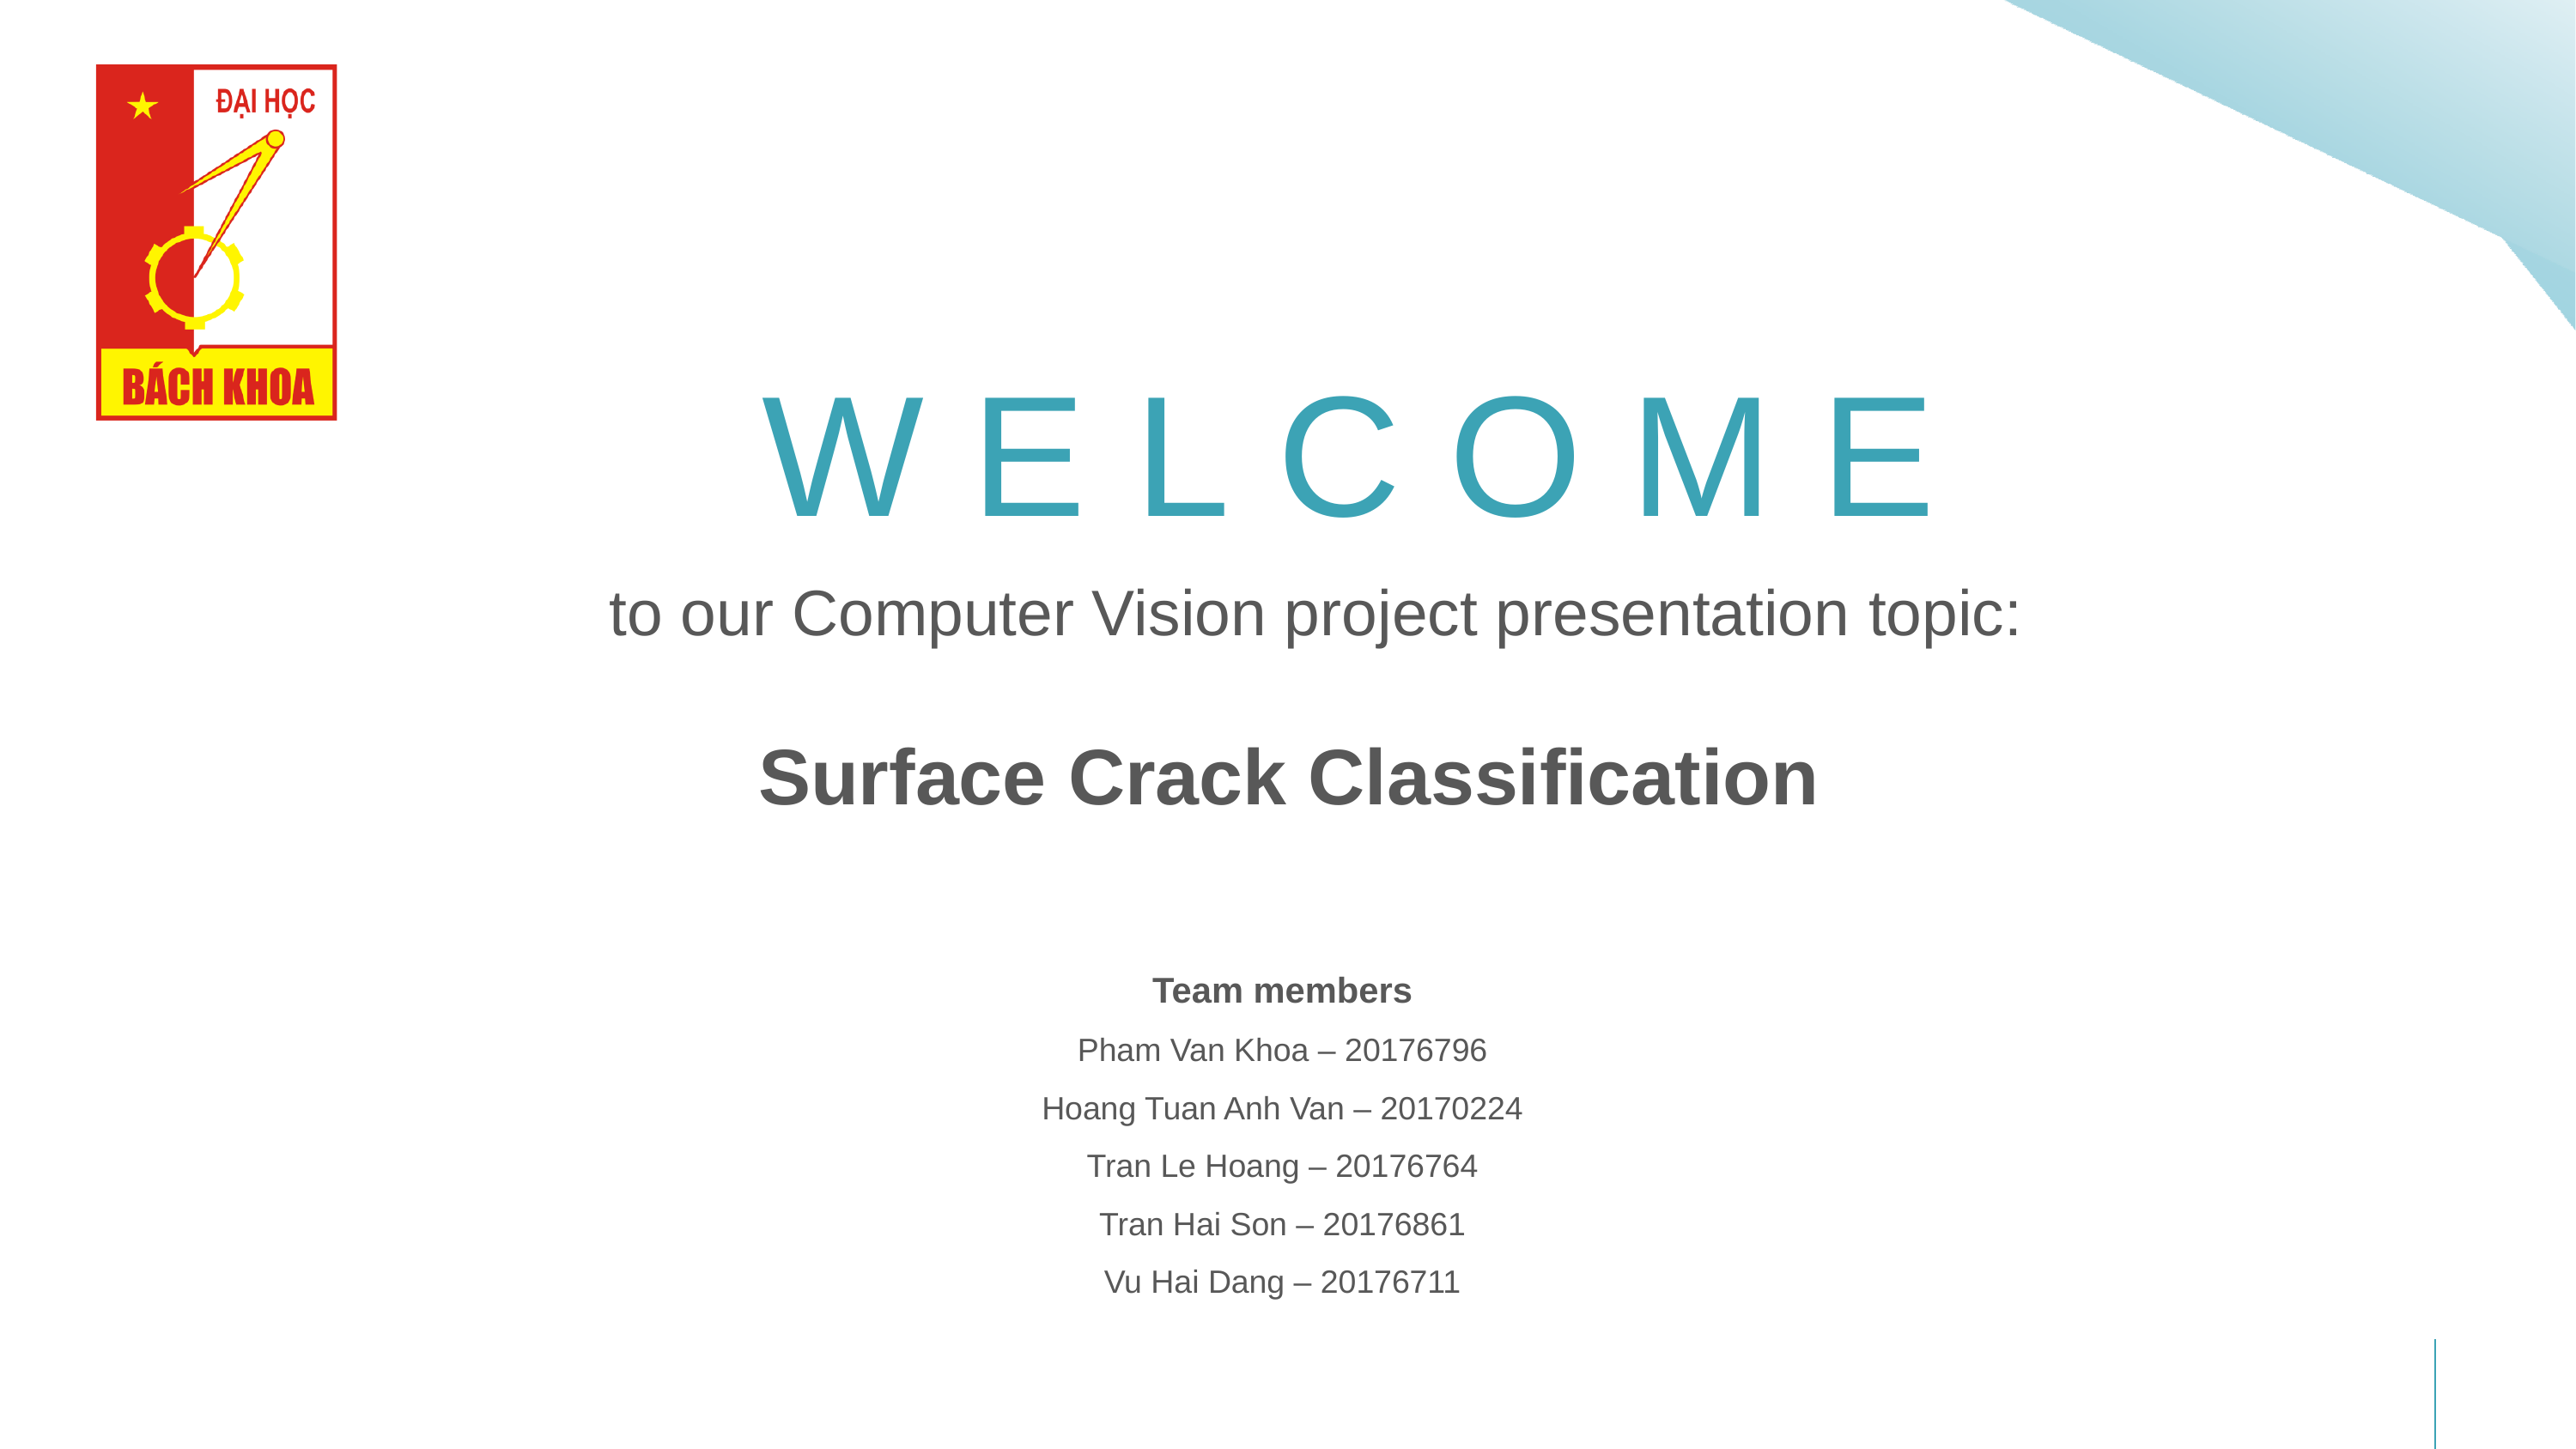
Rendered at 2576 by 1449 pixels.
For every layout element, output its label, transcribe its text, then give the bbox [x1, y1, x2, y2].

text_box [2002, 0, 2576, 331]
text_box Team members Pham Van Khoa – 20176796 Hoang Tuan Anh Van – 20170224 Tran Le Hoang – 20176764 Tran Hai Son – 20176861 Vu Hai Dang – 20176711 [764, 939, 1801, 1365]
title W E L C O M E to our Computer Vision project presentation topic: [587, 294, 2044, 649]
text_box Surface Crack Classification [620, 724, 1956, 951]
text_box [95, 64, 337, 421]
